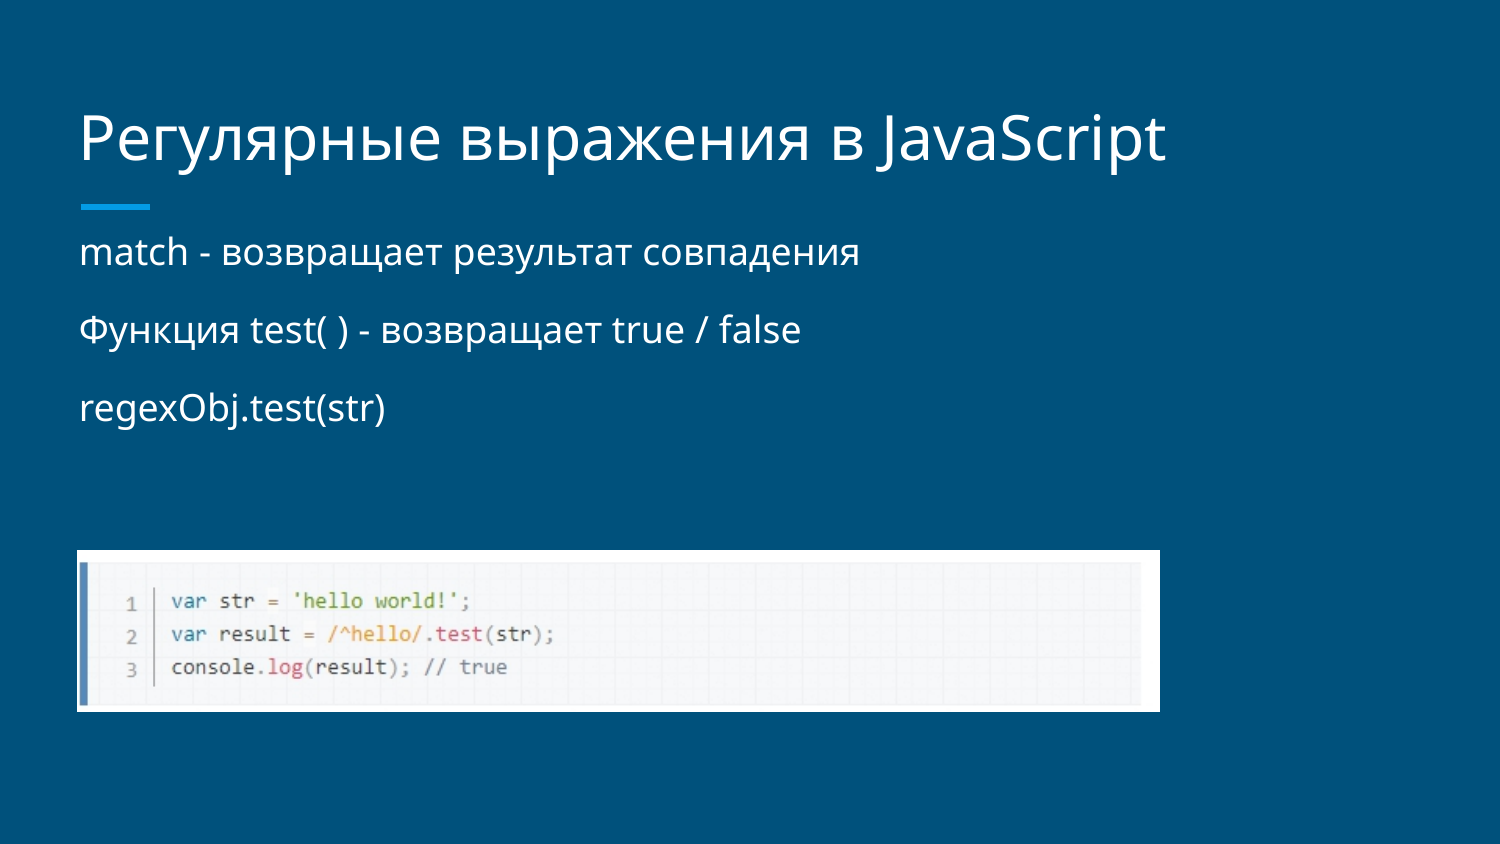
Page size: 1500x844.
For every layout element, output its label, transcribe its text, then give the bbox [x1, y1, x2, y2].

list match - возвращает результат совпадения Функция test( ) - возвращает true / false regexObj.test(str) [63, 212, 1437, 822]
picture [78, 551, 1159, 711]
title Регулярные выражения в JavaScript [63, 75, 1437, 188]
